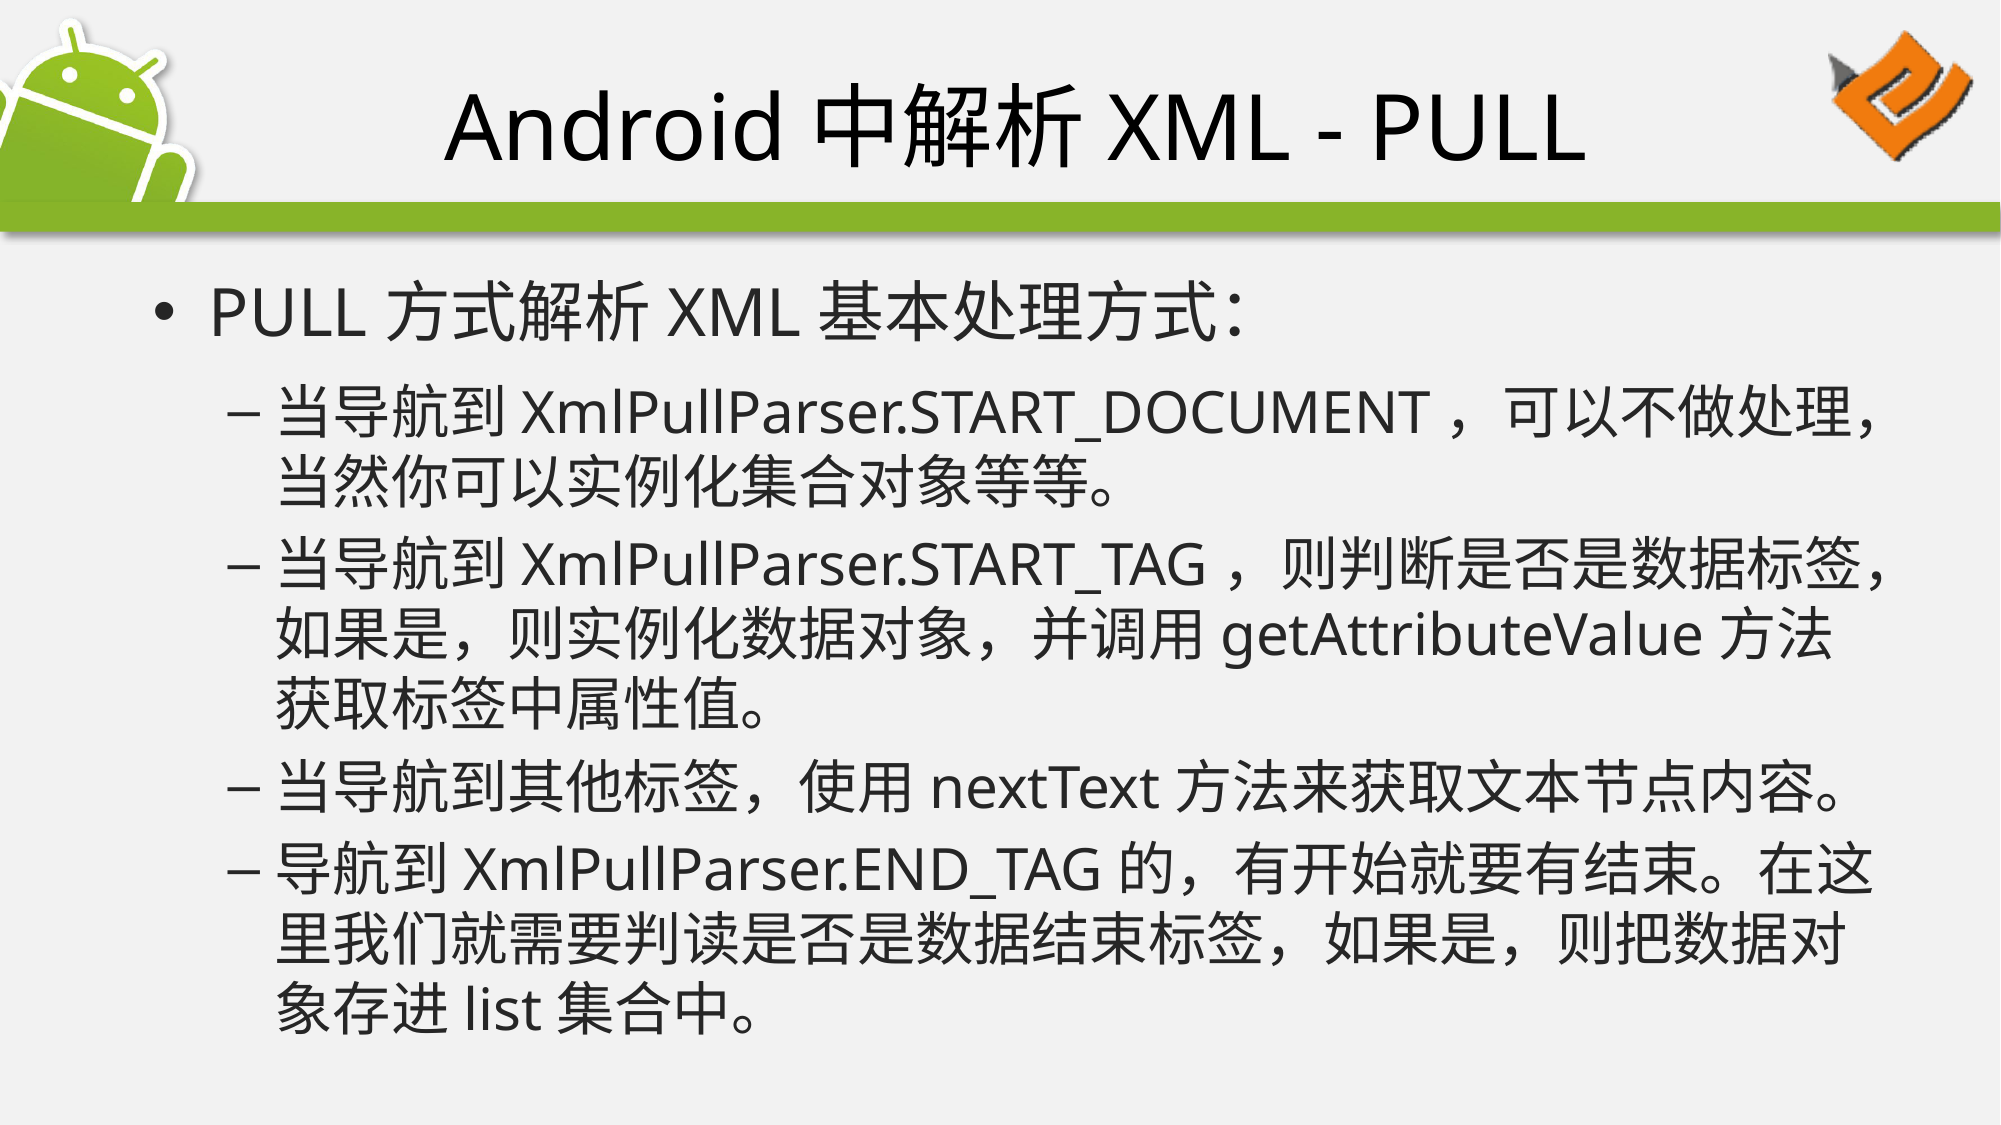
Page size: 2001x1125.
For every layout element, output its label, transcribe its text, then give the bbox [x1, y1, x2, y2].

list PULL方式解析XML基本处理方式： 当导航到XmlPullParser.START_DOCUMENT，可以不做处理，当然你可以实例化集合对象等等。 当导航到XmlPullParser.START_TAG，则判断是否是数据标签，如果是，则实例化数据对象，并调用getAttributeValue方法获取标签中属性值。 当导航到其他标签，使用nextText方法来获取文本节点内容。 导航到XmlPullParser.END_TAG的，有开始就要有结束。在这里我们就需要判读是否是数据结束标签，如果是，则把数据对象存进list集合中。 [137, 262, 1900, 1059]
picture [0, 7, 209, 202]
picture [1828, 30, 1973, 161]
title Android中解析XML - PULL [208, 45, 1824, 203]
